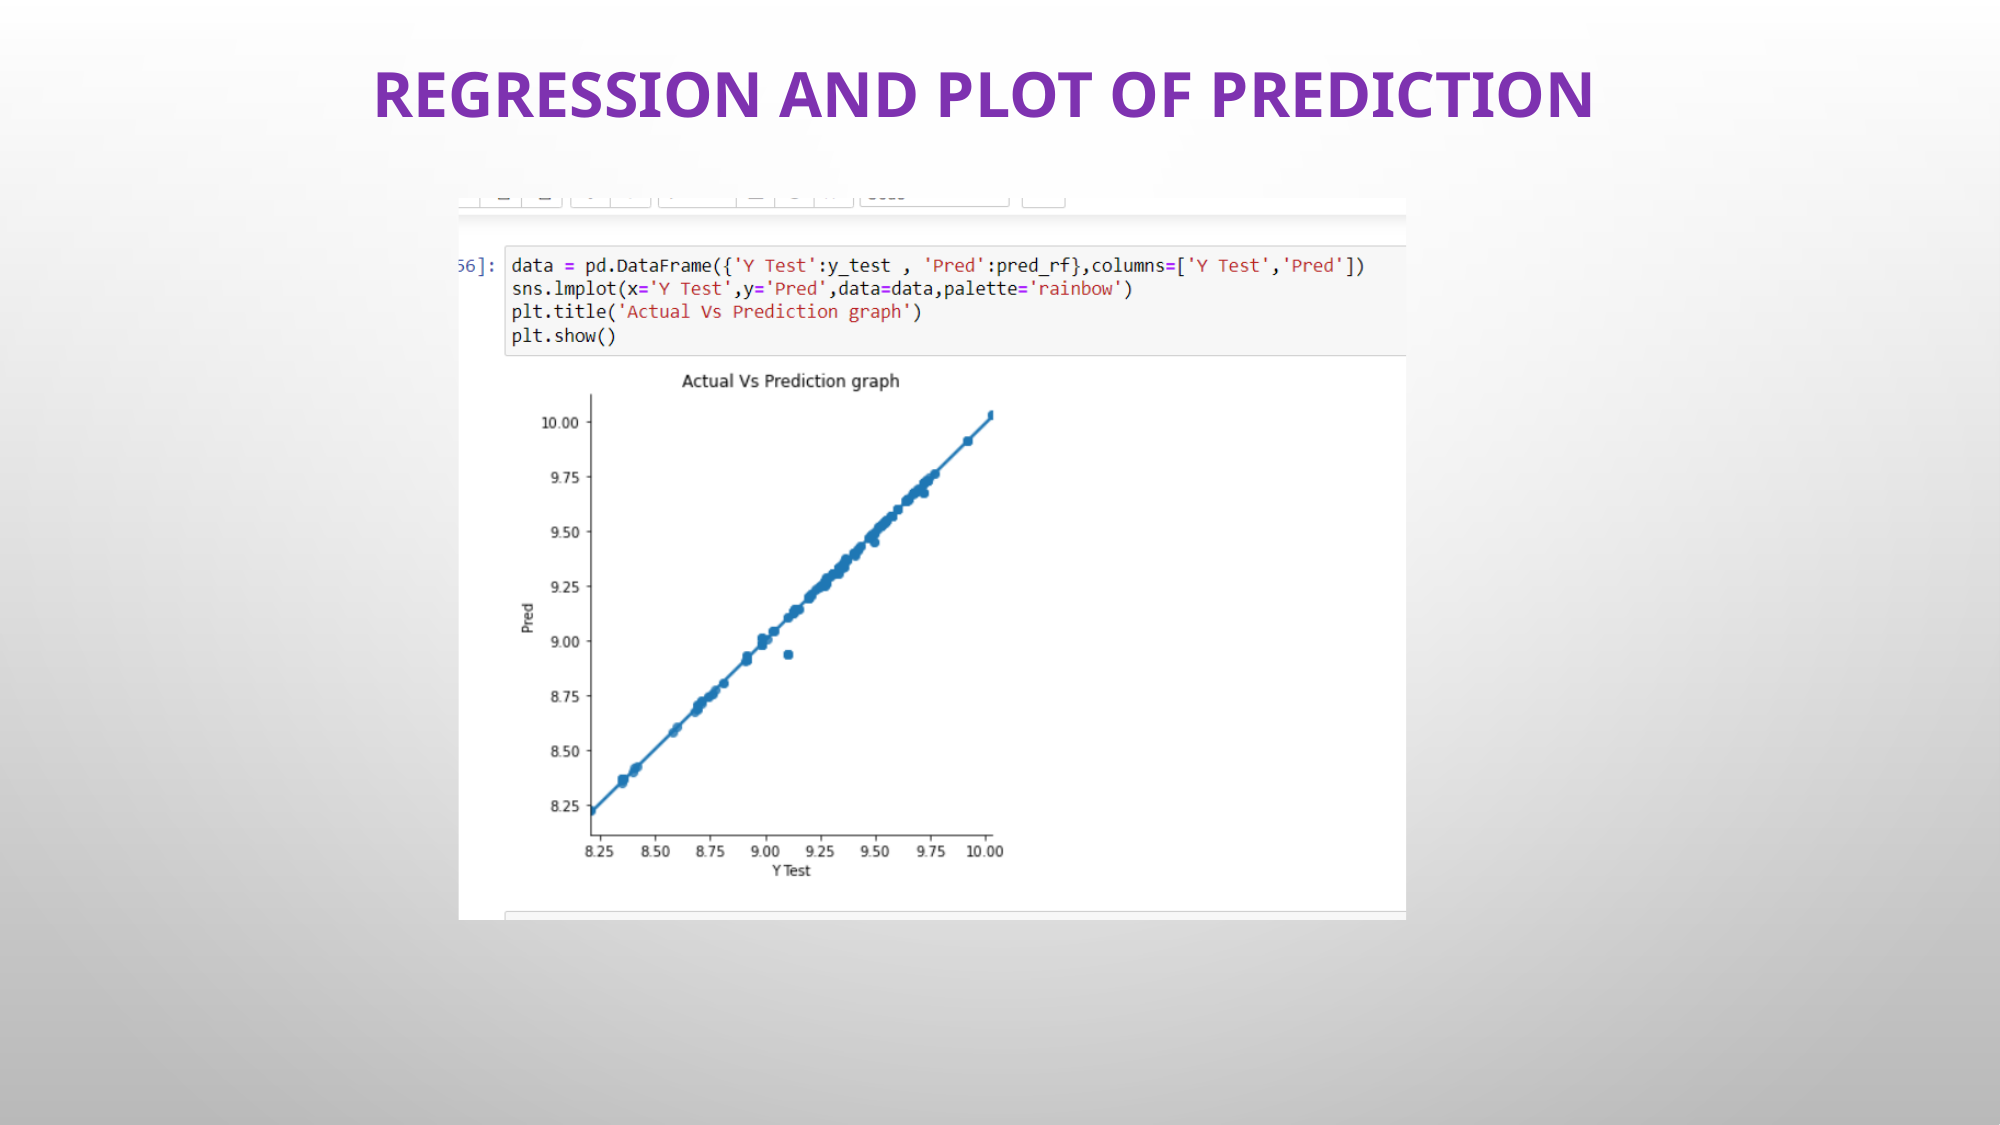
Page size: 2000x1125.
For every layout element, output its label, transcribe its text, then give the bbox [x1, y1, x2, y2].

title Regression and plot of prediction [234, 43, 1735, 139]
picture [0, 0, 2000, 1125]
